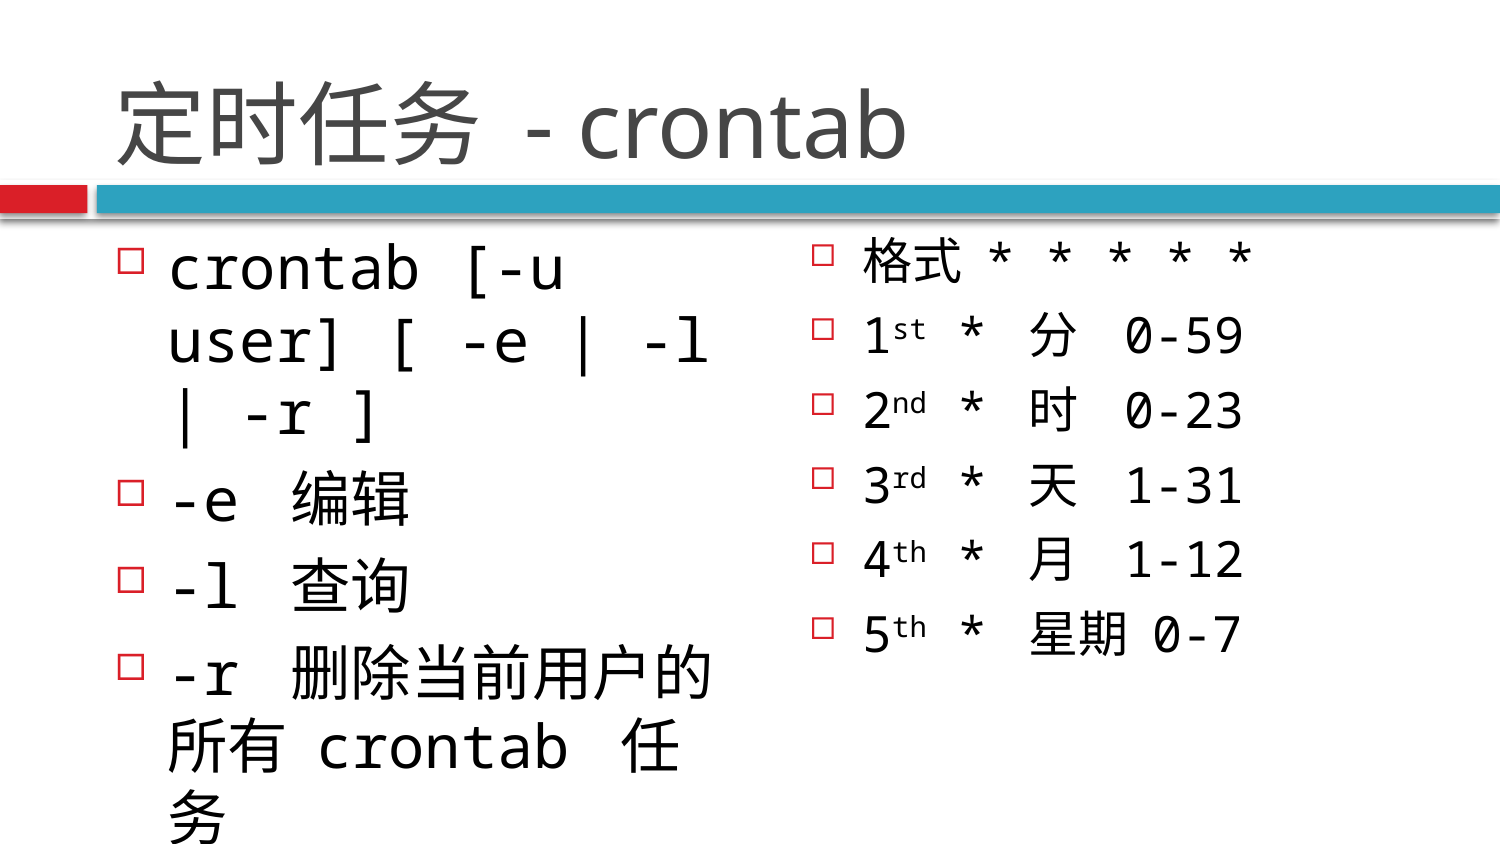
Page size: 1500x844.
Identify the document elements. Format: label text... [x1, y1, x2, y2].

list crontab [-u user] [ -e | -l | -r ] -e 编辑 -l 查询 -r 删除当前用户的所有 crontab 任务 [99, 221, 738, 759]
list 格式 * * * * * 1st * 分 0-59 2nd * 时 0-23 3rd * 天 1-31 4th * 月 1-12 5th * 星期 0-7 [794, 221, 1433, 759]
title 定时任务 - crontab [99, 19, 1438, 185]
